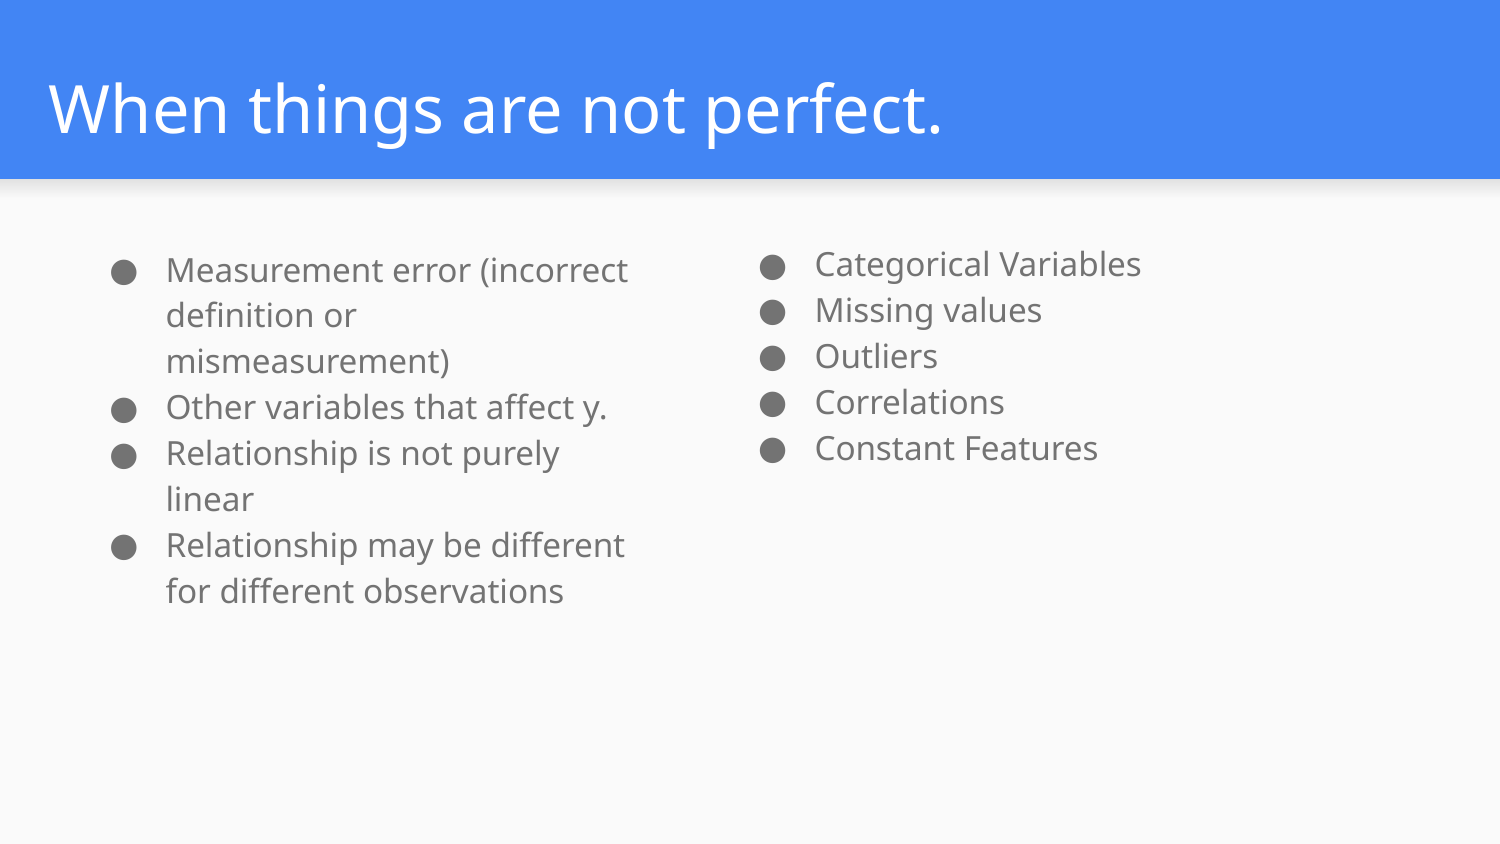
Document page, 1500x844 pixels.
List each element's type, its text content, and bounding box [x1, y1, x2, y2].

text_box [766, 224, 1355, 669]
title When things are not perfect. [33, 36, 1383, 162]
text_box Categorical Variables Missing values Outliers Correlations Constant Features [724, 222, 1313, 667]
list Measurement error (incorrect definition or mismeasurement) Other variables that affect y. Relationship is not purely linear Relationship may be different for different observations [75, 227, 664, 673]
